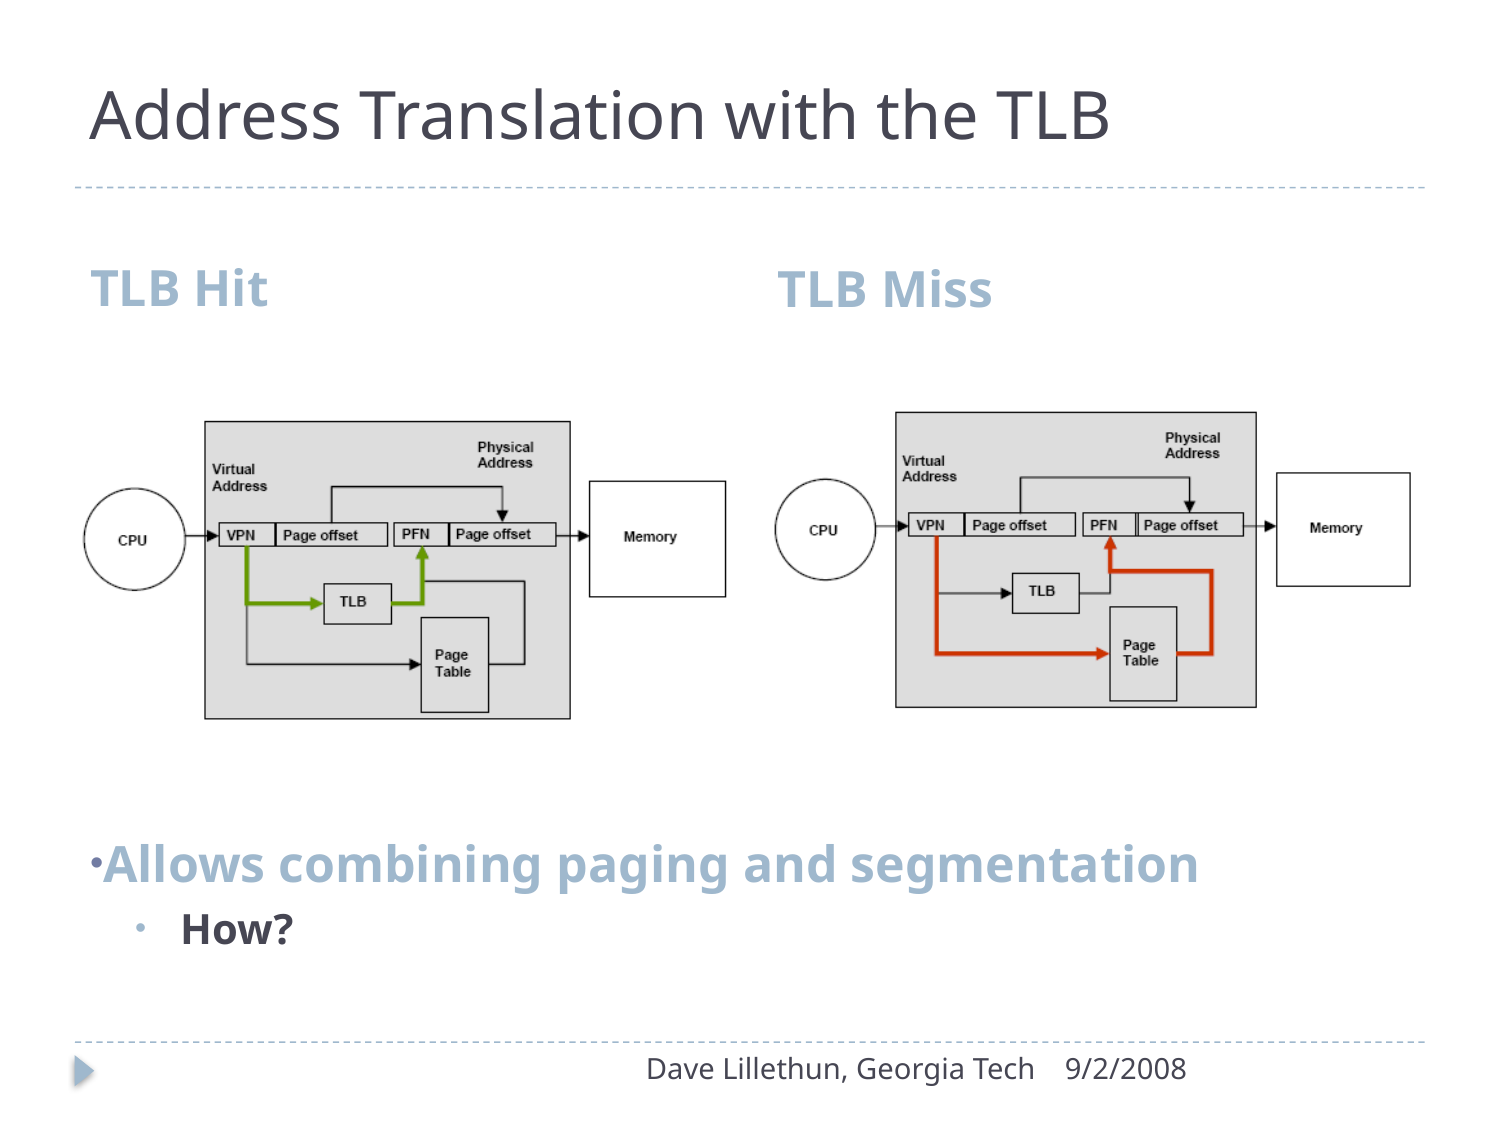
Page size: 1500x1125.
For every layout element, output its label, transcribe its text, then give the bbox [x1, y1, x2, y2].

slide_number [1051, 1042, 1426, 1103]
list TLB Hit [75, 210, 738, 324]
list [74, 399, 738, 730]
text_box Allows combining paging and segmentation How? [74, 824, 1425, 960]
footer Dave Lillethun, Georgia Tech [475, 1042, 1051, 1103]
title Address Translation with the TLB [75, 37, 1425, 188]
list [762, 399, 1426, 730]
list TLB Miss [762, 212, 1426, 325]
